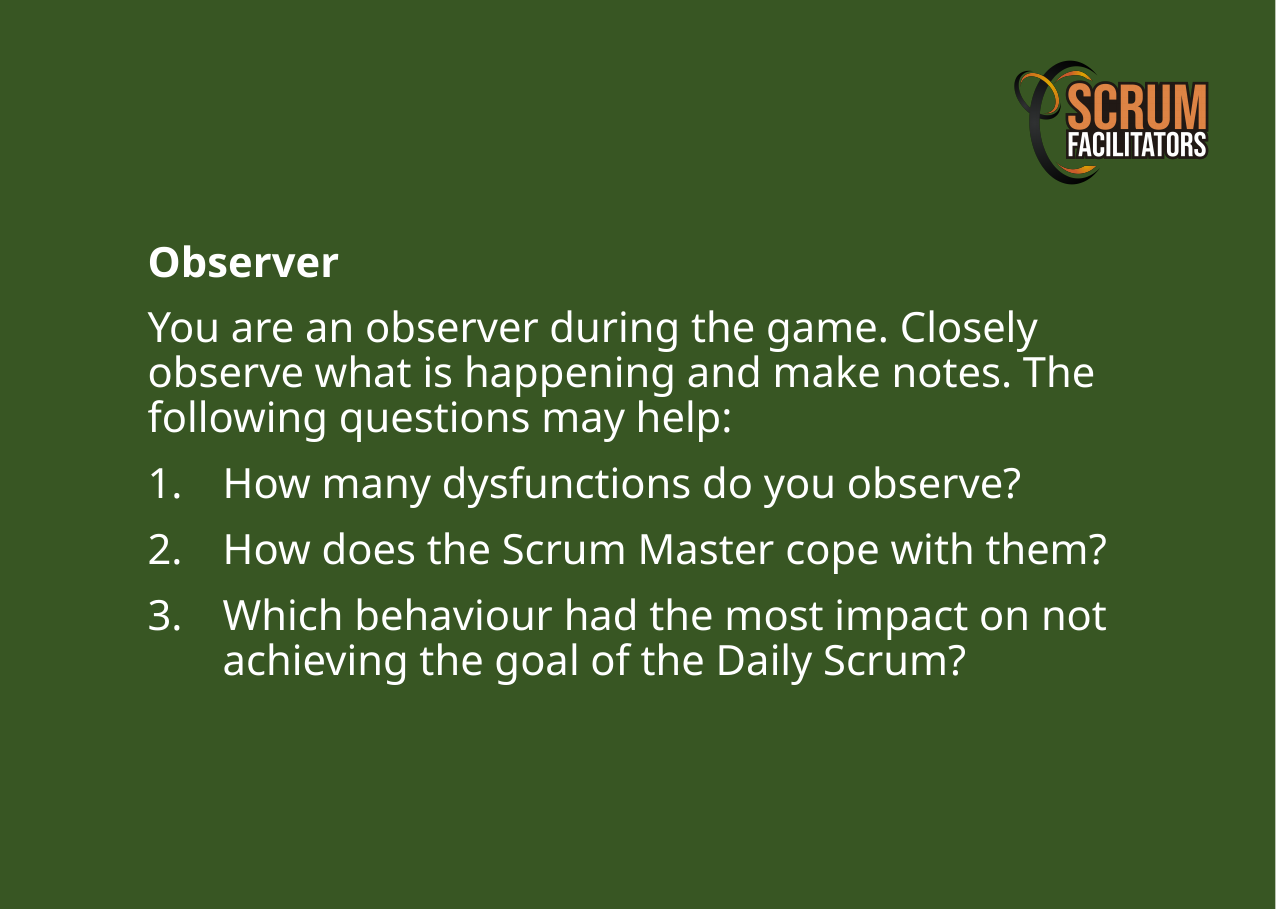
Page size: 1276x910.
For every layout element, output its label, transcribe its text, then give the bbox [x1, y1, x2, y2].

list Observer You are an observer during the game. Closely observe what is happening and make notes. The following questions may help: How many dysfunctions do you observe? How does the Scrum Master cope with them? Which behaviour had the most impact on not achieving the goal of the Daily Scrum? [132, 291, 1143, 618]
picture [1011, 57, 1211, 187]
